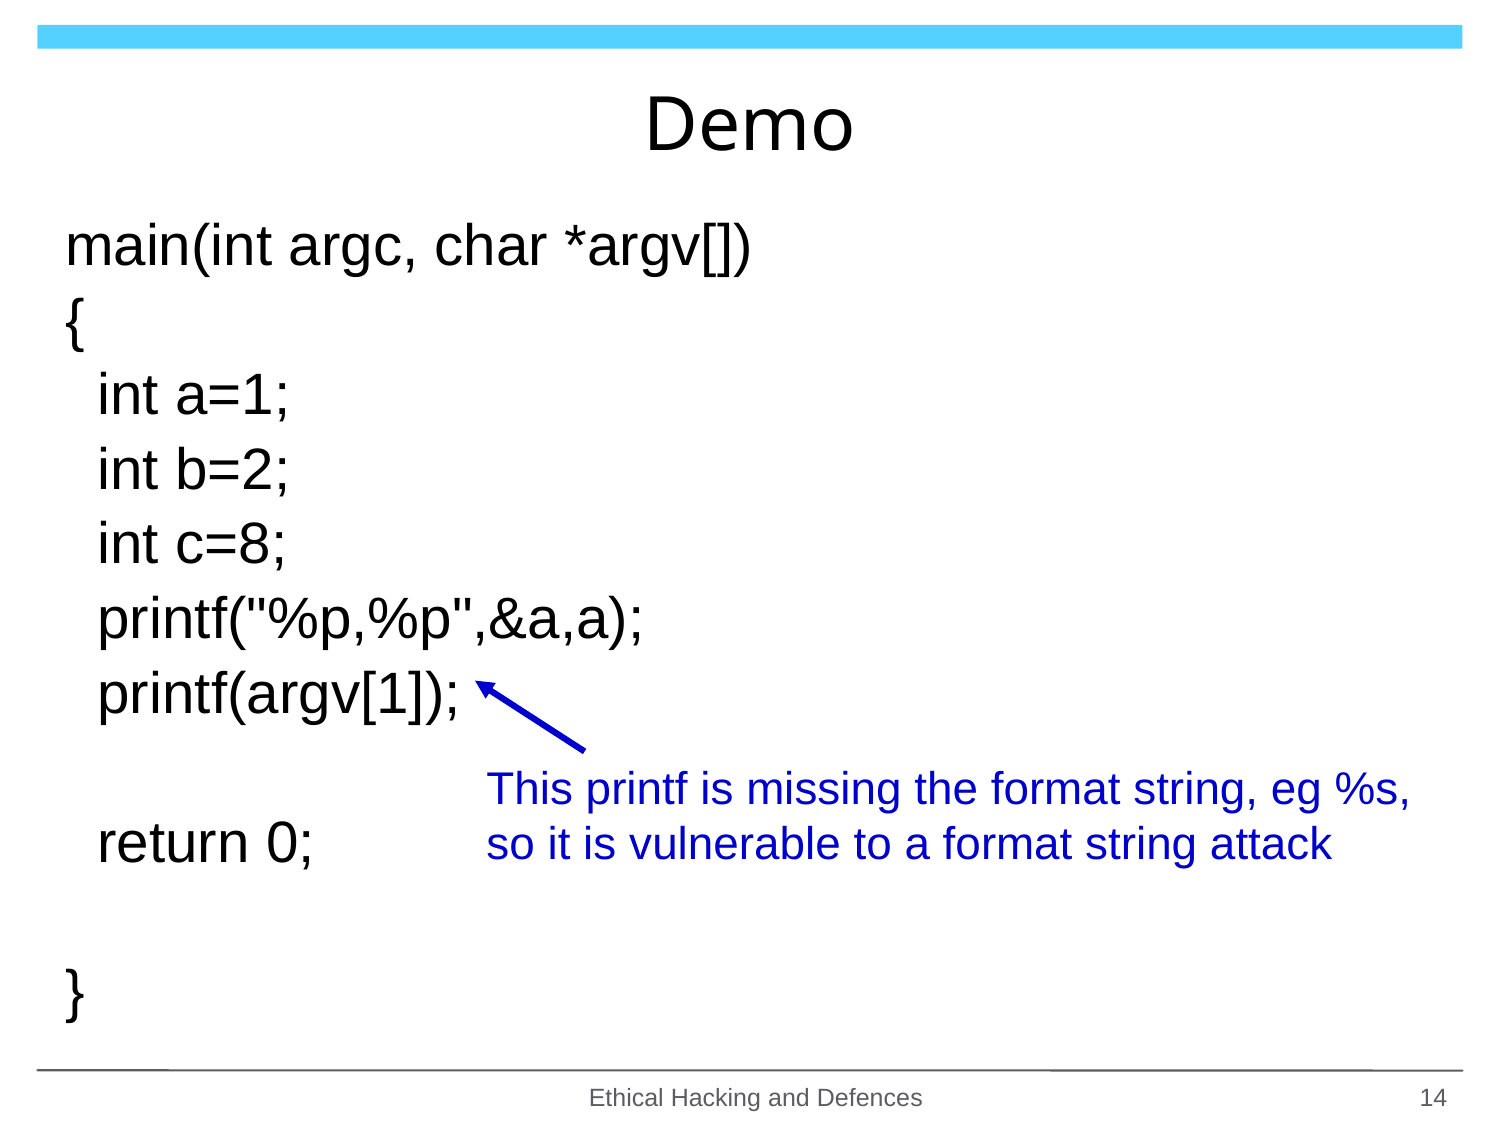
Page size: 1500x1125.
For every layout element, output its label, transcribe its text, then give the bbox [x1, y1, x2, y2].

slide_number 14 [1112, 1069, 1463, 1123]
list main(int argc, char *argv[]) { int a=1; int b=2; int c=8; printf("%p,%p",&a,a); printf(argv[1]); return 0; } [50, 208, 1450, 1050]
footer Ethical Hacking and Defences [474, 1069, 1038, 1123]
title Demo [50, 45, 1450, 197]
text_box This printf is missing the format string, eg %s, so it is vulnerable to a format string attack [471, 751, 1441, 877]
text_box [474, 680, 585, 752]
